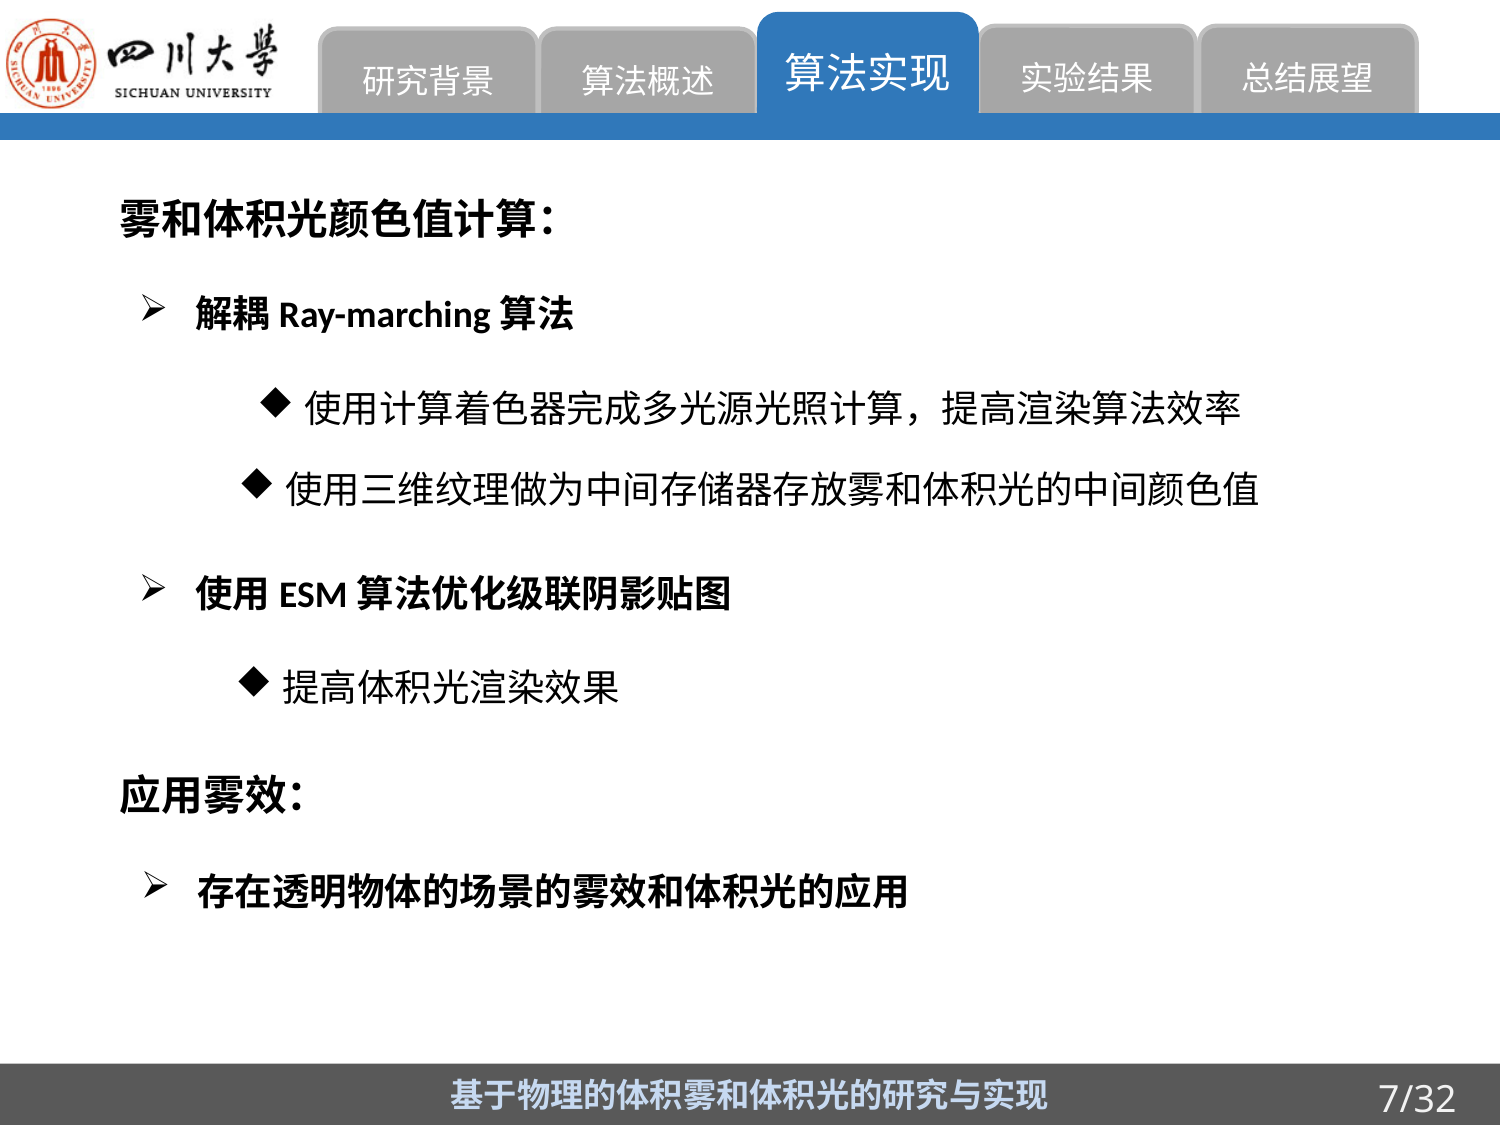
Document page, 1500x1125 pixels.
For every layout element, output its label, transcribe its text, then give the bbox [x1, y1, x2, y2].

text_box 使用ESM算法优化级联阴影贴图 [124, 562, 833, 623]
text_box 雾和体积光颜色值计算： [104, 185, 857, 251]
text_box 实验结果 [979, 23, 1197, 111]
text_box 提高体积光渲染效果 [220, 656, 635, 717]
text_box 算法实现 [756, 11, 979, 133]
text_box 算法概述 [537, 26, 757, 111]
text_box [0, 111, 1500, 142]
text_box 研究背景 [317, 26, 538, 111]
picture [5, 0, 278, 111]
text_box 使用三维纹理做为中间存储器存放雾和体积光的中间颜色值 [223, 458, 1276, 519]
text_box 存在透明物体的场景的雾效和体积光的应用 [126, 860, 1069, 920]
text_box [0, 1063, 1500, 1125]
text_box 使用计算着色器完成多光源光照计算，提高渲染算法效率 [242, 377, 1257, 438]
text_box 总结展望 [1197, 23, 1419, 111]
text_box 应用雾效： [104, 761, 857, 827]
text_box 解耦Ray-marching算法 [124, 282, 614, 342]
